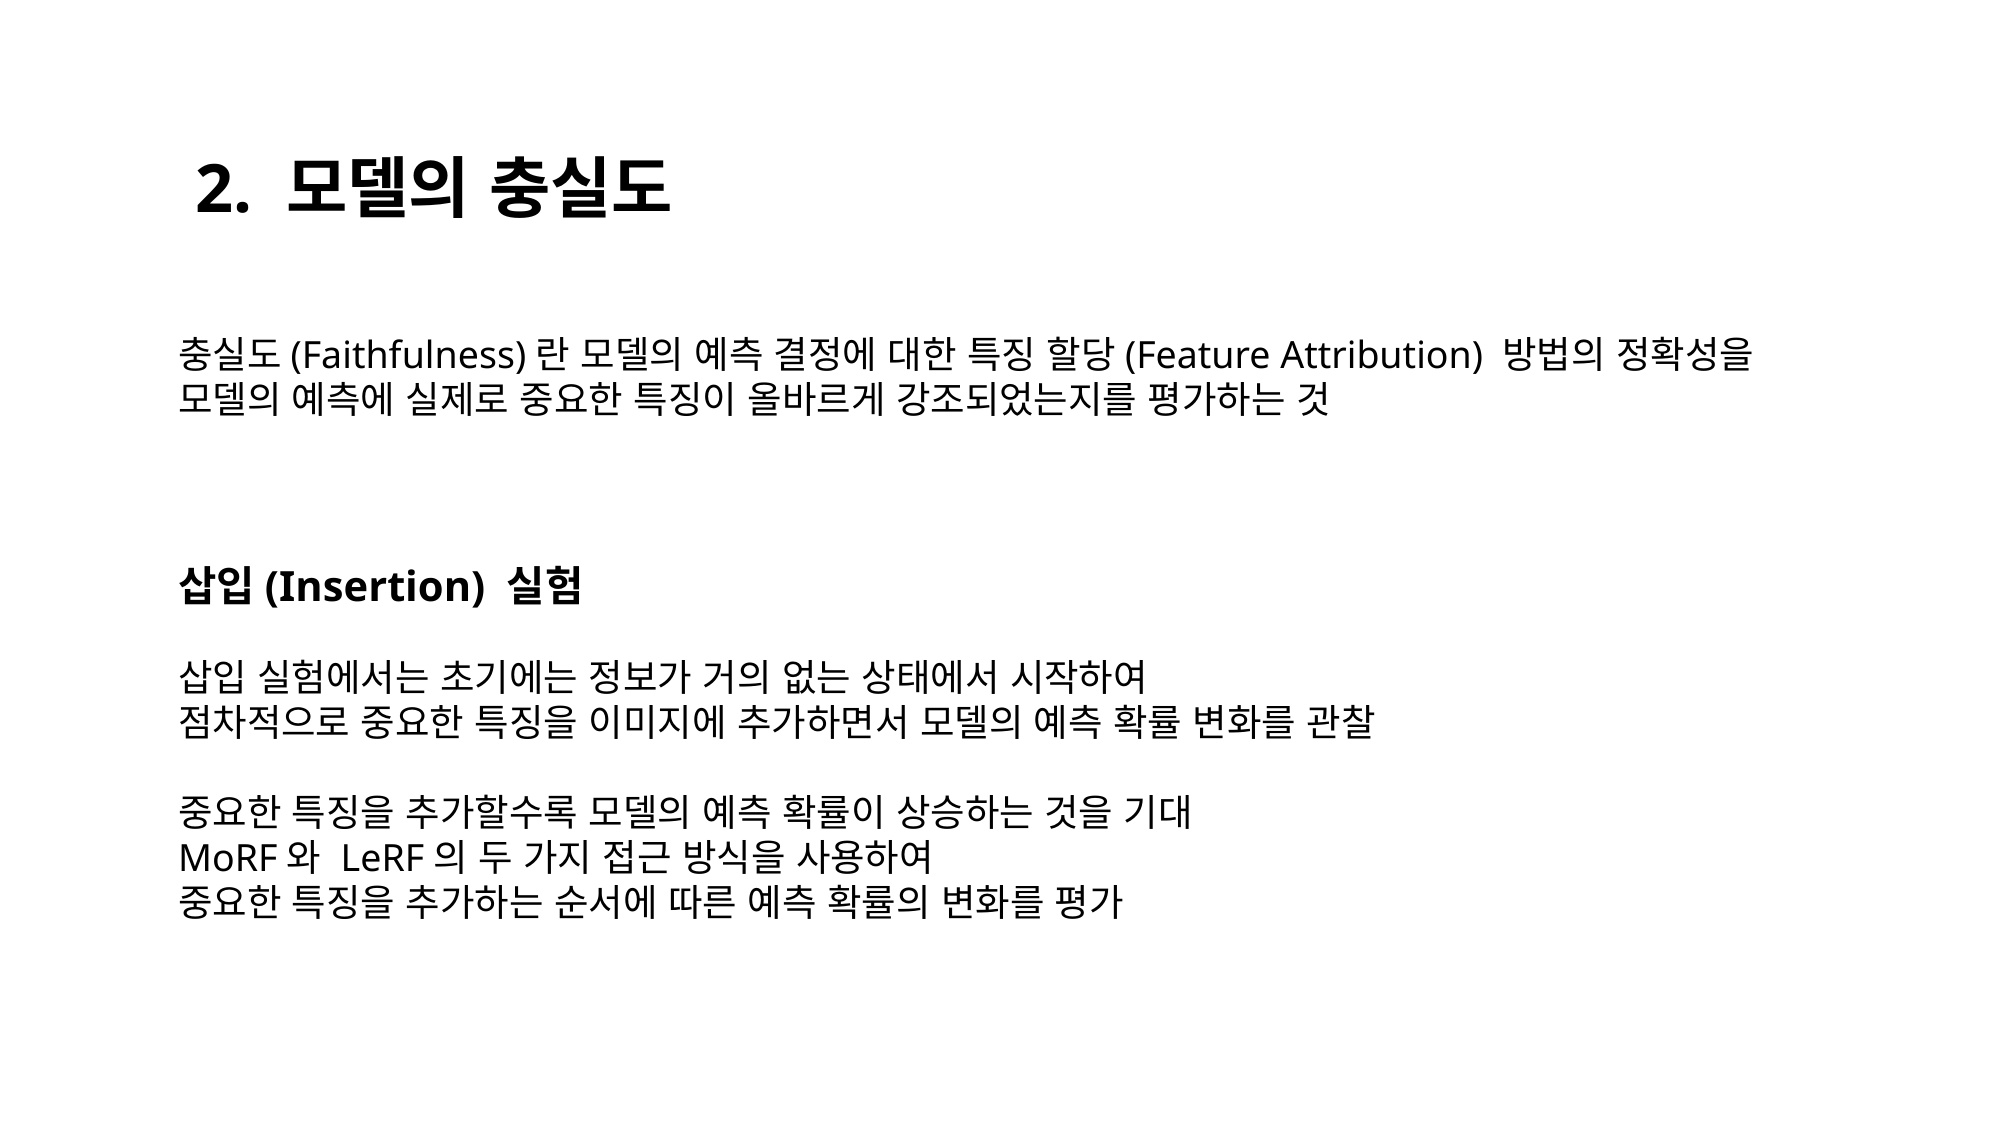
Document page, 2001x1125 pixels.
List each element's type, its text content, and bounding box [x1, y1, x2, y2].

text_box 삽입(Insertion) 실험 삽입 실험에서는 초기에는 정보가 거의 없는 상태에서 시작하여 점차적으로 중요한 특징을 이미지에 추가하면서 모델의 예측 확률 변화를 관찰 중요한 특징을 추가할수록 모델의 예측 확률이 상승하는 것을 기대 MoRF와 LeRF의 두 가지 접근 방식을 사용하여 중요한 특징을 추가하는 순서에 따른 예측 확률의 변화를 평가 [163, 552, 1850, 932]
text_box 2. 모델의 충실도 [180, 138, 708, 234]
text_box 충실도(Faithfulness)란 모델의 예측 결정에 대한 특징 할당(Feature Attribution) 방법의 정확성을 모델의 예측에 실제로 중요한 특징이 올바르게 강조되었는지를 평가하는 것 [163, 323, 1837, 474]
